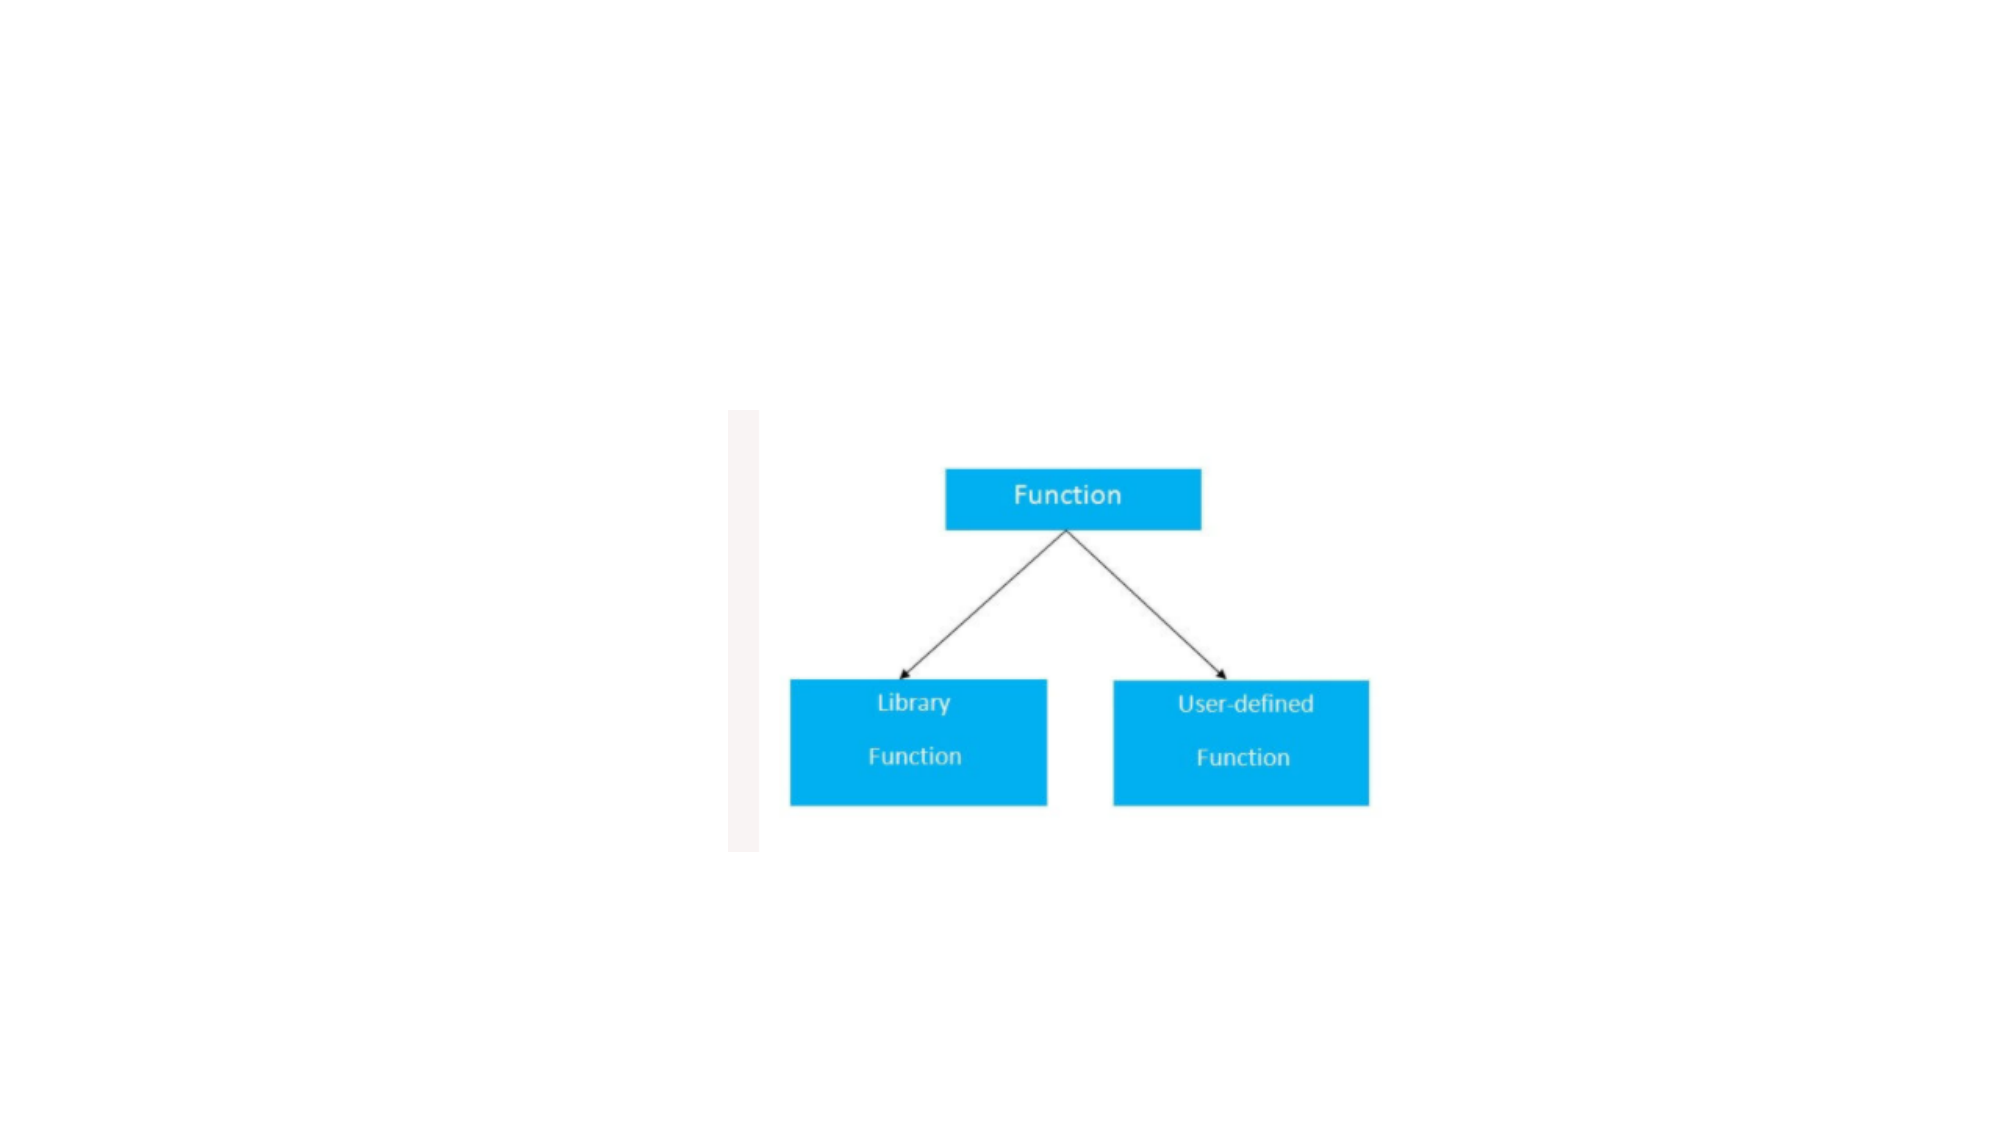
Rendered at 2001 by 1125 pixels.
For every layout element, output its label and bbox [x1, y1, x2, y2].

list [728, 410, 1435, 852]
